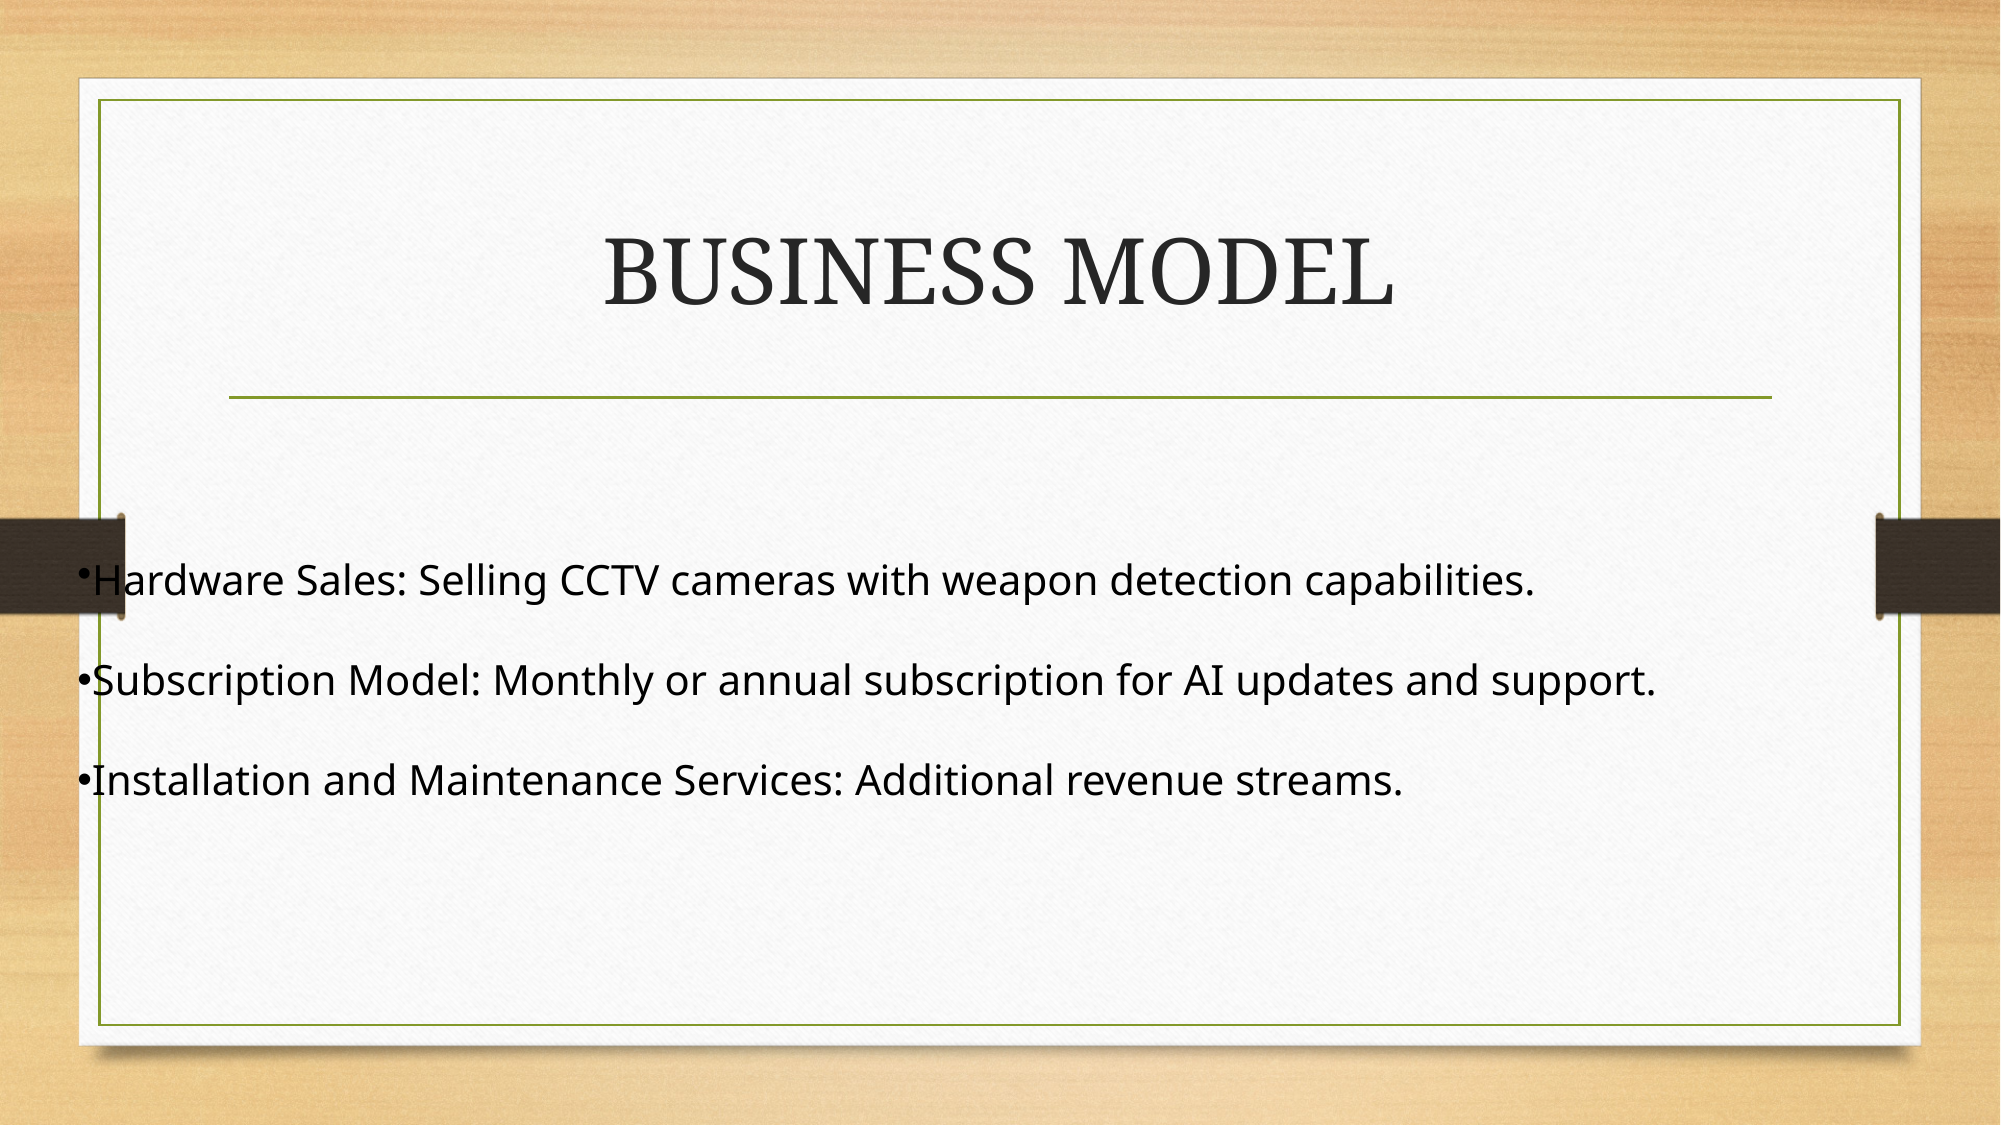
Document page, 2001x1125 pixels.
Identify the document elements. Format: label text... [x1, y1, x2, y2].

list Hardware Sales: Selling CCTV cameras with weapon detection capabilities. Subscription Model: Monthly or annual subscription for AI updates and support. Installation and Maintenance Services: Additional revenue streams. [62, 329, 1938, 983]
picture [0, 0, 2001, 1125]
title BUSINESS MODEL [212, 161, 1788, 329]
